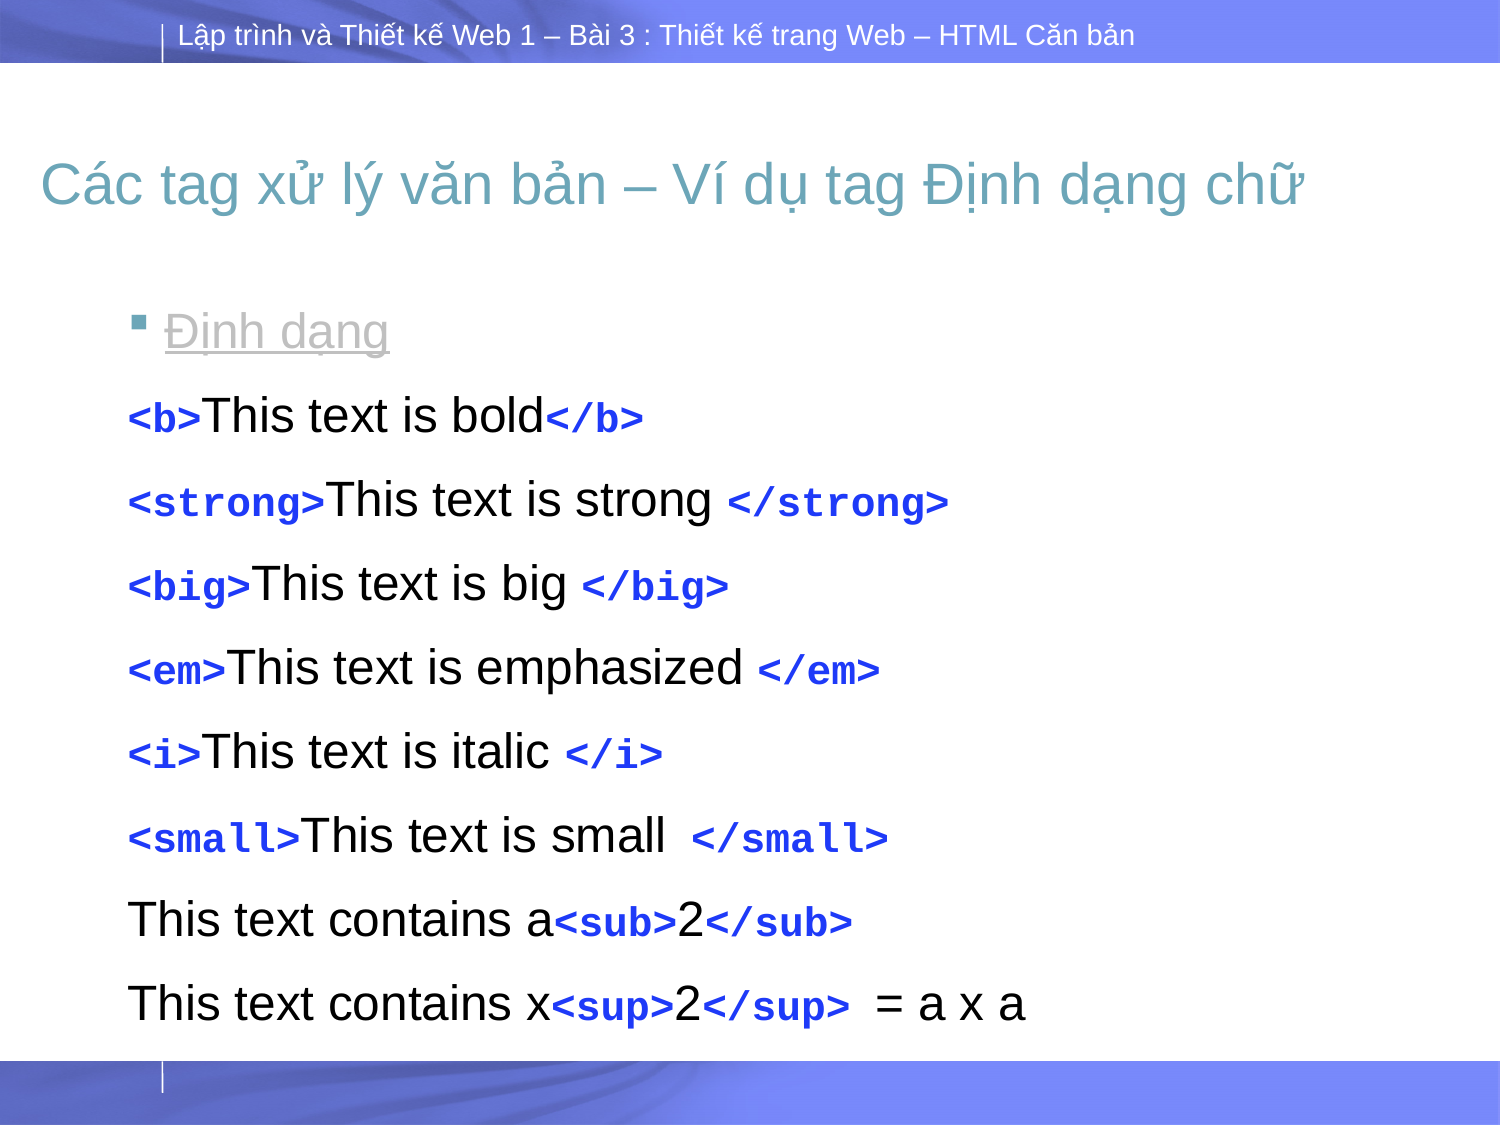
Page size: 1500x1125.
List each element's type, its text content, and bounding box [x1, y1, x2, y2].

picture [0, 1061, 1500, 1125]
title Các tag xử lý văn bản – Ví dụ tag Định dạng chữ [25, 142, 1379, 225]
list Định dạng <b>This text is bold</b> <strong>This text is strong </strong> <big>This text is big </big> <em>This text is emphasized </em> <i>This text is italic </i> <small>This text is small </small> This text contains a<sub>2</sub> This text contains x<sup>2</sup> = a x a [112, 291, 1389, 1044]
picture [0, 0, 1500, 63]
